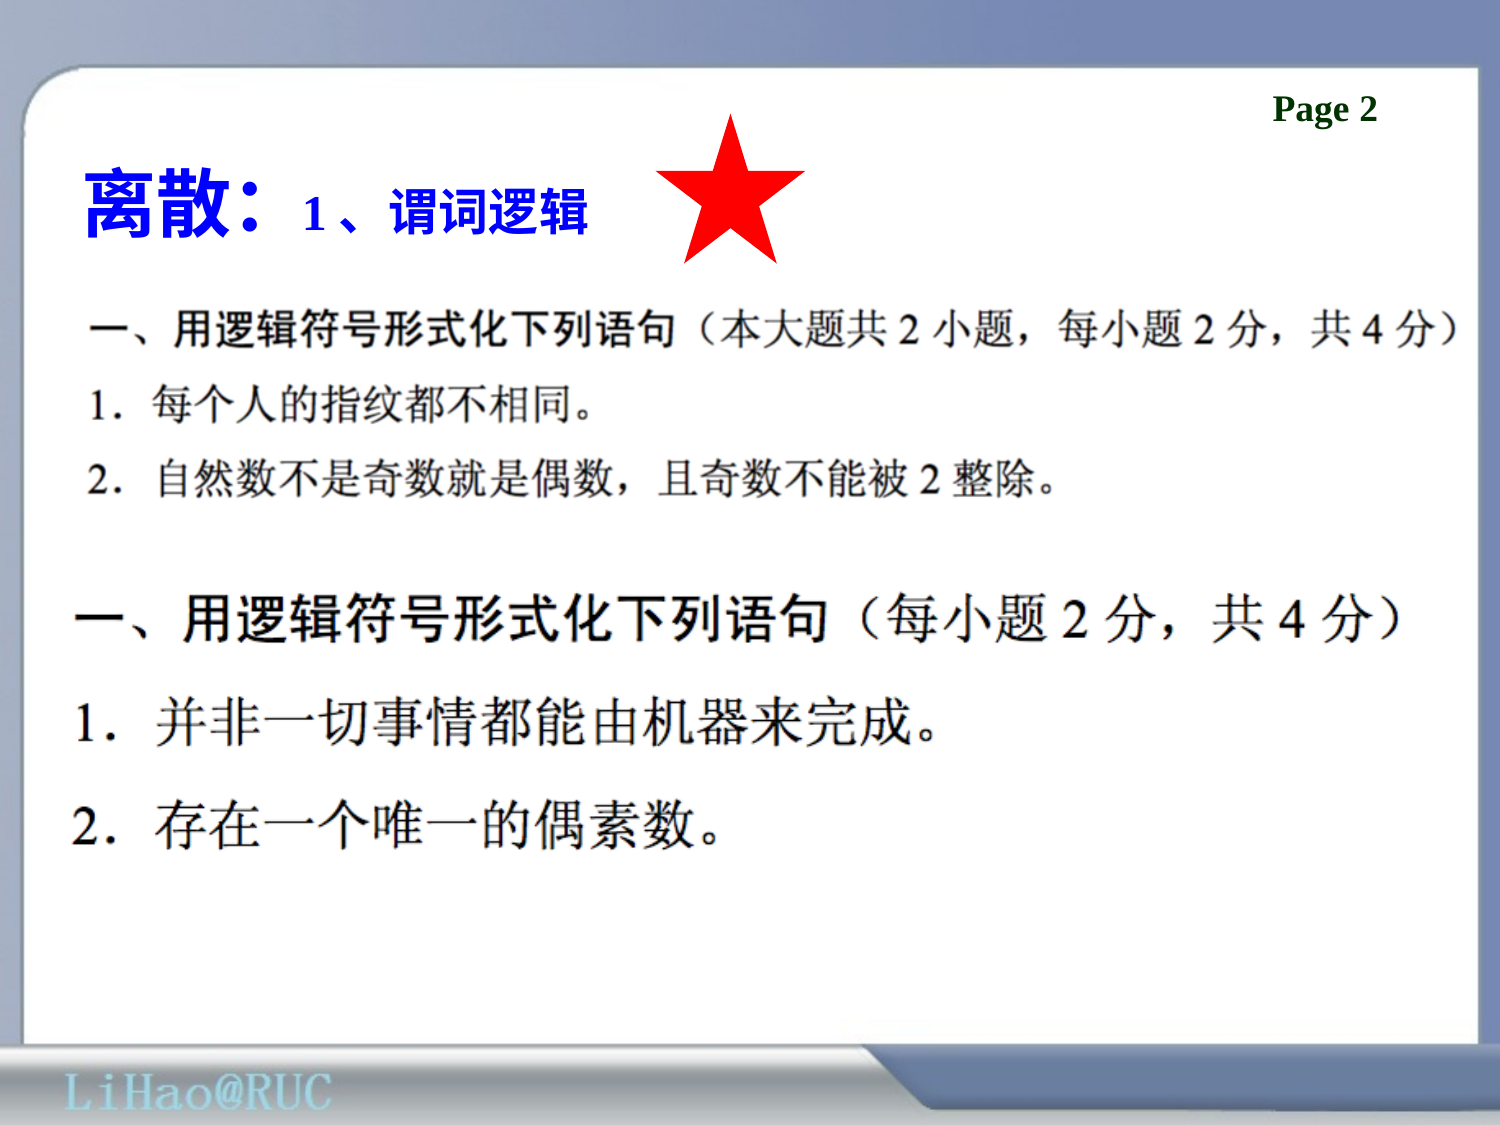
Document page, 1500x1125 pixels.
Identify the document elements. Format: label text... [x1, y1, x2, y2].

text_box 1、谓词逻辑 [287, 172, 604, 248]
picture [0, 0, 1500, 1125]
text_box [655, 113, 806, 264]
text_box 离散： [66, 148, 321, 254]
